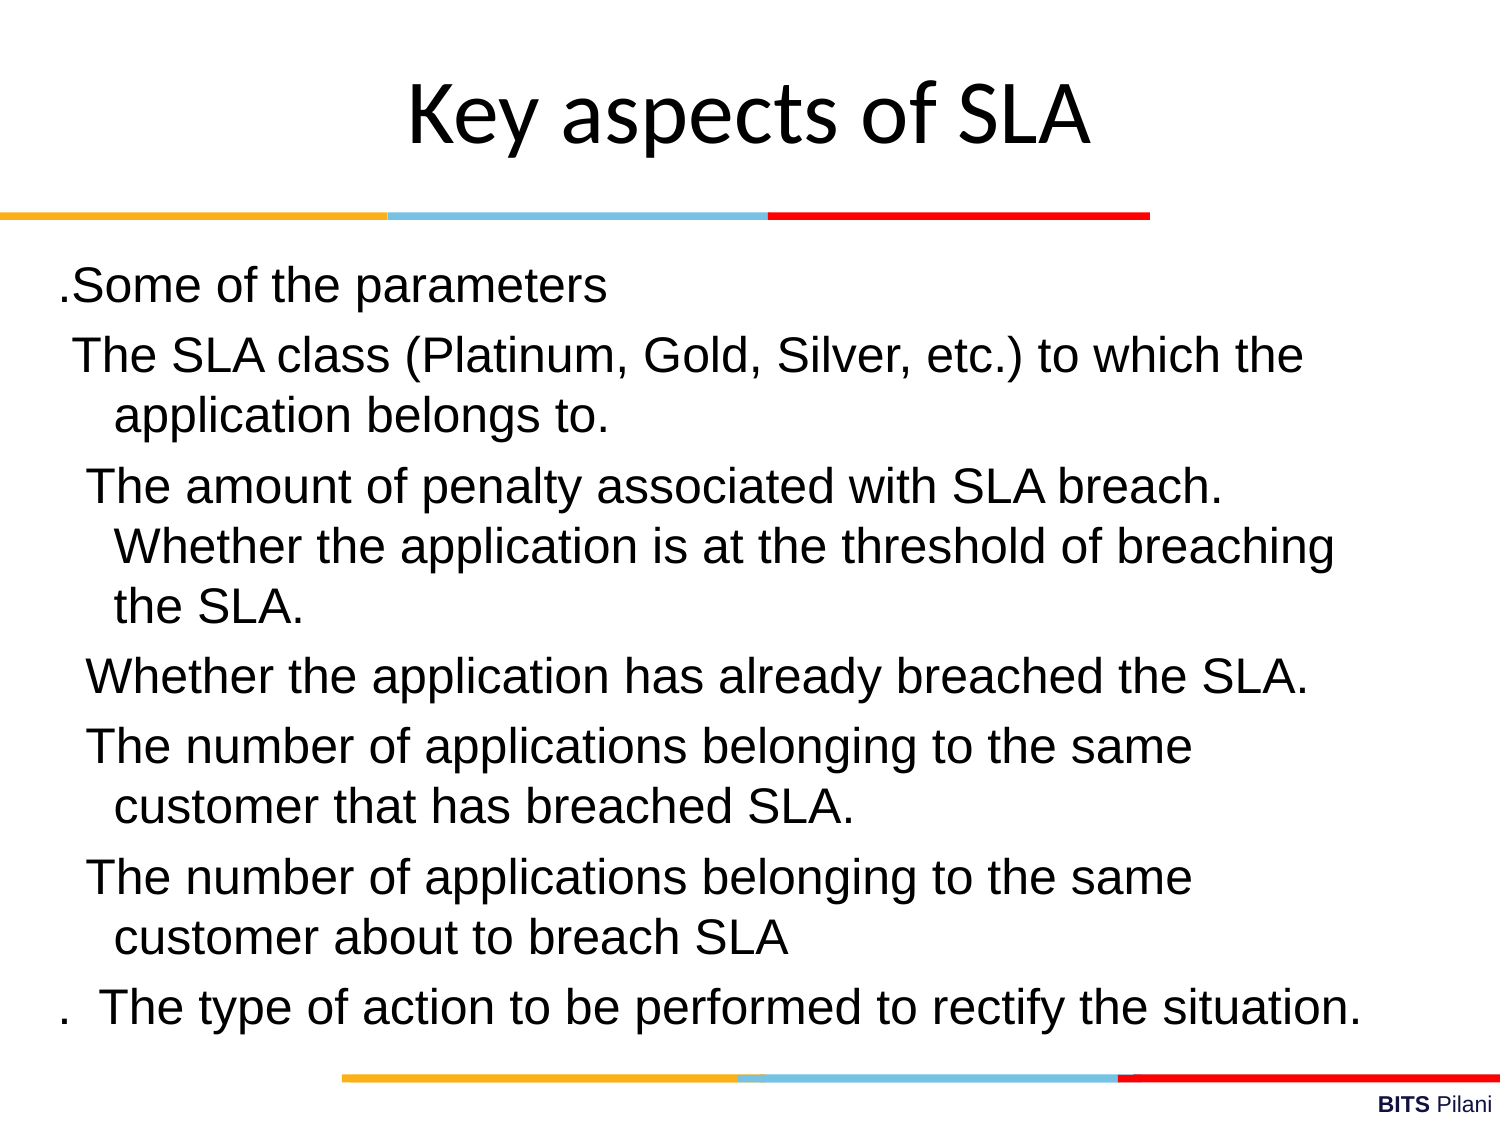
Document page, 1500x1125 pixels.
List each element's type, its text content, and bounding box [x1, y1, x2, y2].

list .Some of the parameters The SLA class (Platinum, Gold, Silver, etc.) to which the application belongs to. The amount of penalty associated with SLA breach. Whether the application is at the threshold of breaching the SLA. Whether the application has already breached the SLA. The number of applications belonging to the same customer that has breached SLA. The number of applications belonging to the same customer about to breach SLA . The type of action to be performed to rectify the situation. [49, 244, 1401, 1125]
text_box Key aspects of SLA [74, 45, 1425, 170]
